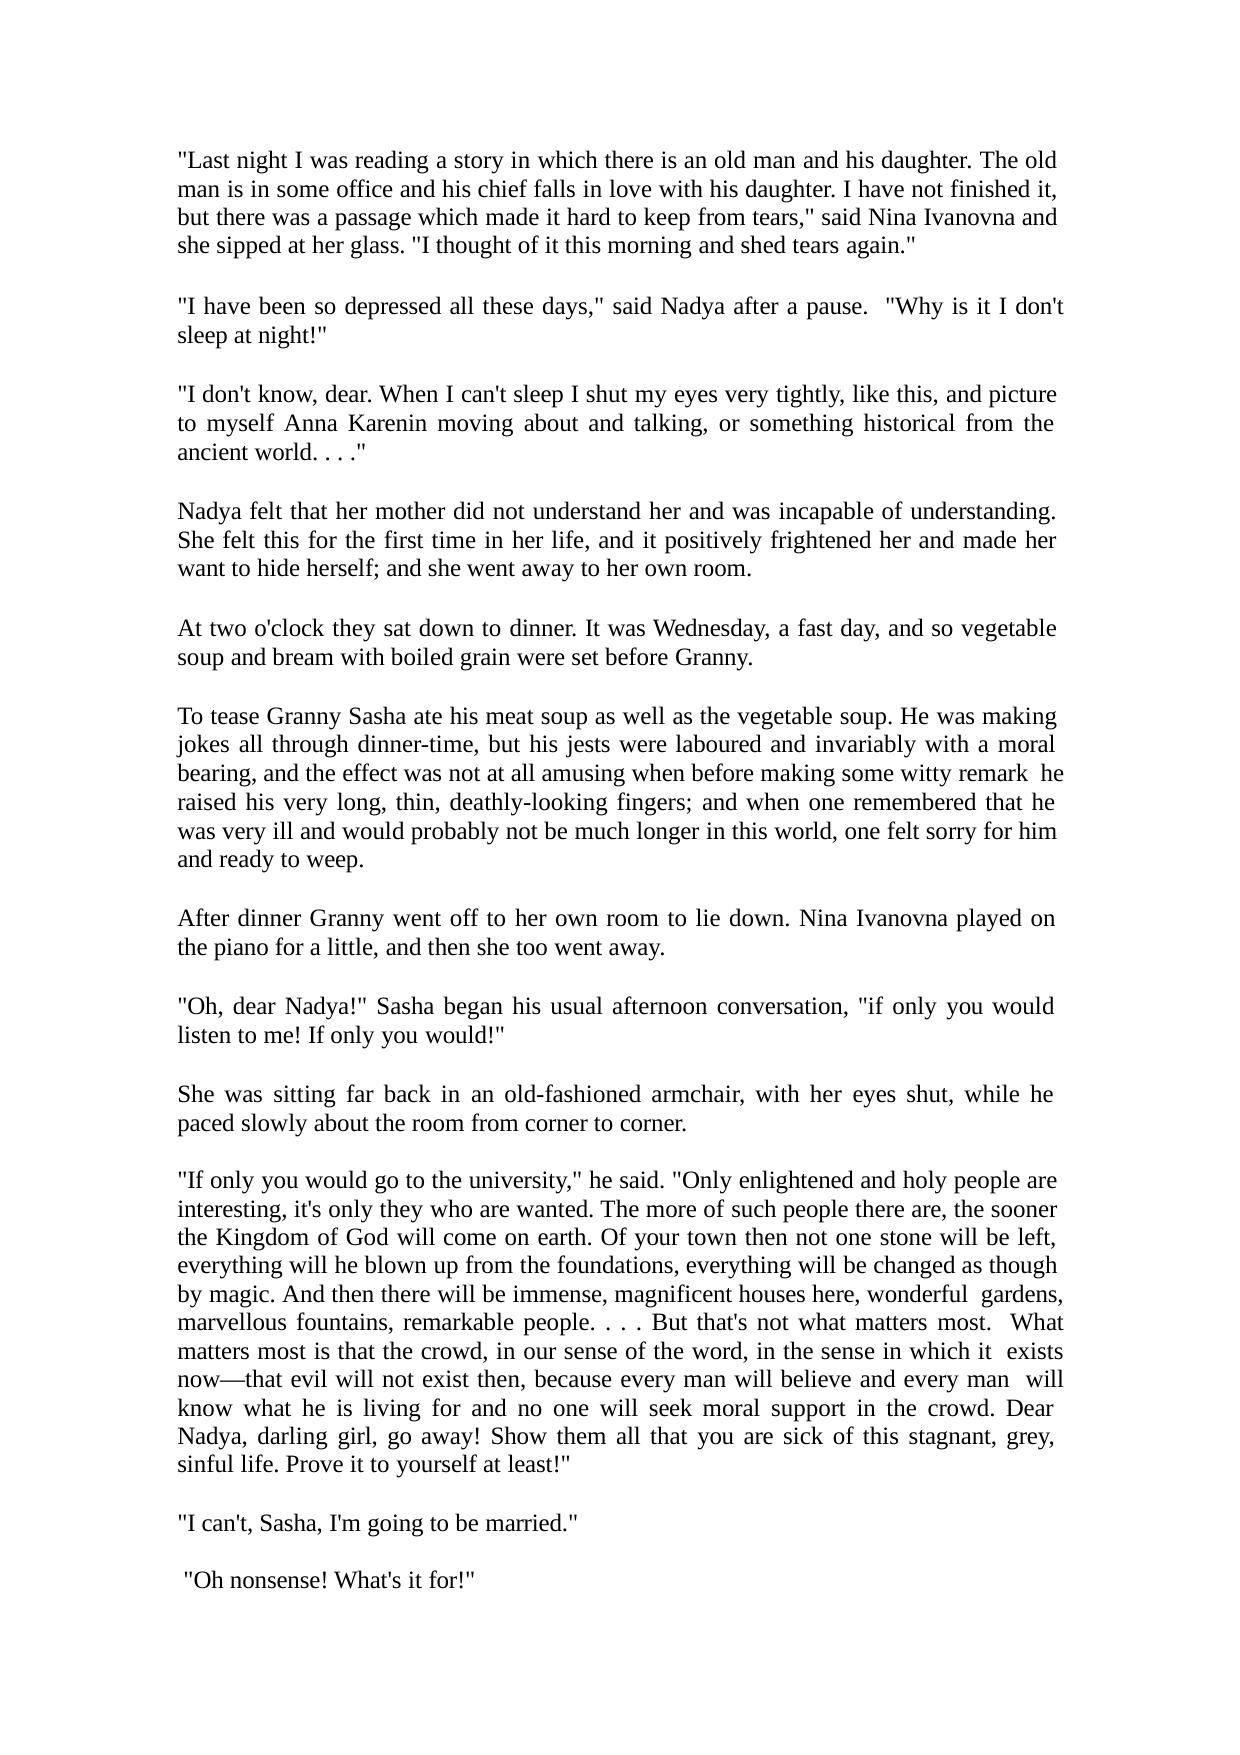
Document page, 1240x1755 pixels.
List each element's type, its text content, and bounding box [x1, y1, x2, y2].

text_box "Last night I was reading a story in which there is an old man and his daughter. The old man is in some office and his chief falls in love with his daughter. I have not finished it, but there was a passage which made it hard to keep from tears," said Nina Ivanovna and she sipped at her glass. "I thought of it this morning and shed tears again." "I have been so depressed all these days," said Nadya after a pause. "Why is it I don't sleep at night!" "I don't know, dear. When I can't sleep I shut my eyes very tightly, like this, and picture to myself Anna Karenin moving about and talking, or something historical from the ancient world. . . ." Nadya felt that her mother did not understand her and was incapable of understanding. She felt this for the first time in her life, and it positively frightened her and made her want to hide herself; and she went away to her own room. At two o'clock they sat down to dinner. It was Wednesday, a fast day, and so vegetable soup and bream with boiled grain were set before Granny. To tease Granny Sasha ate his meat soup as well as the vegetable soup. He was making jokes all through dinner-time, but his jests were laboured and invariably with a moral bearing, and the effect was not at all amusing when before making some witty remark he raised his very long, thin, deathly-looking fingers; and when one remembered that he was very ill and would probably not be much longer in this world, one felt sorry for him and ready to weep. After dinner Granny went off to her own room to lie down. Nina Ivanovna played on the piano for a little, and then she too went away. "Oh, dear Nadya!" Sasha began his usual afternoon conversation, "if only you would listen to me! If only you would!" She was sitting far back in an old-fashioned armchair, with her eyes shut, while he paced slowly about the room from corner to corner. "If only you would go to the university," he said. "Only enlightened and holy people are interesting, it's only they who are wanted. The more of such people there are, the sooner the Kingdom of God will come on earth. Of your town then not one stone will be left, everything will he blown up from the foundations, everything will be changed as though by magic. And then there will be immense, magnificent houses here, wonderful gardens, marvellous fountains, remarkable people. . . . But that's not what matters most. What matters most is that the crowd, in our sense of the word, in the sense in which it exists now—that evil will not exist then, because every man will believe and every man will know what he is living for and no one will seek moral support in the crowd. Dear Nadya, darling girl, go away! Show them all that you are sick of this stagnant, grey, sinful life. Prove it to yourself at least!" "I can't, Sasha, I'm going to be married." "Oh nonsense! What's it for!" [175, 142, 1066, 1594]
